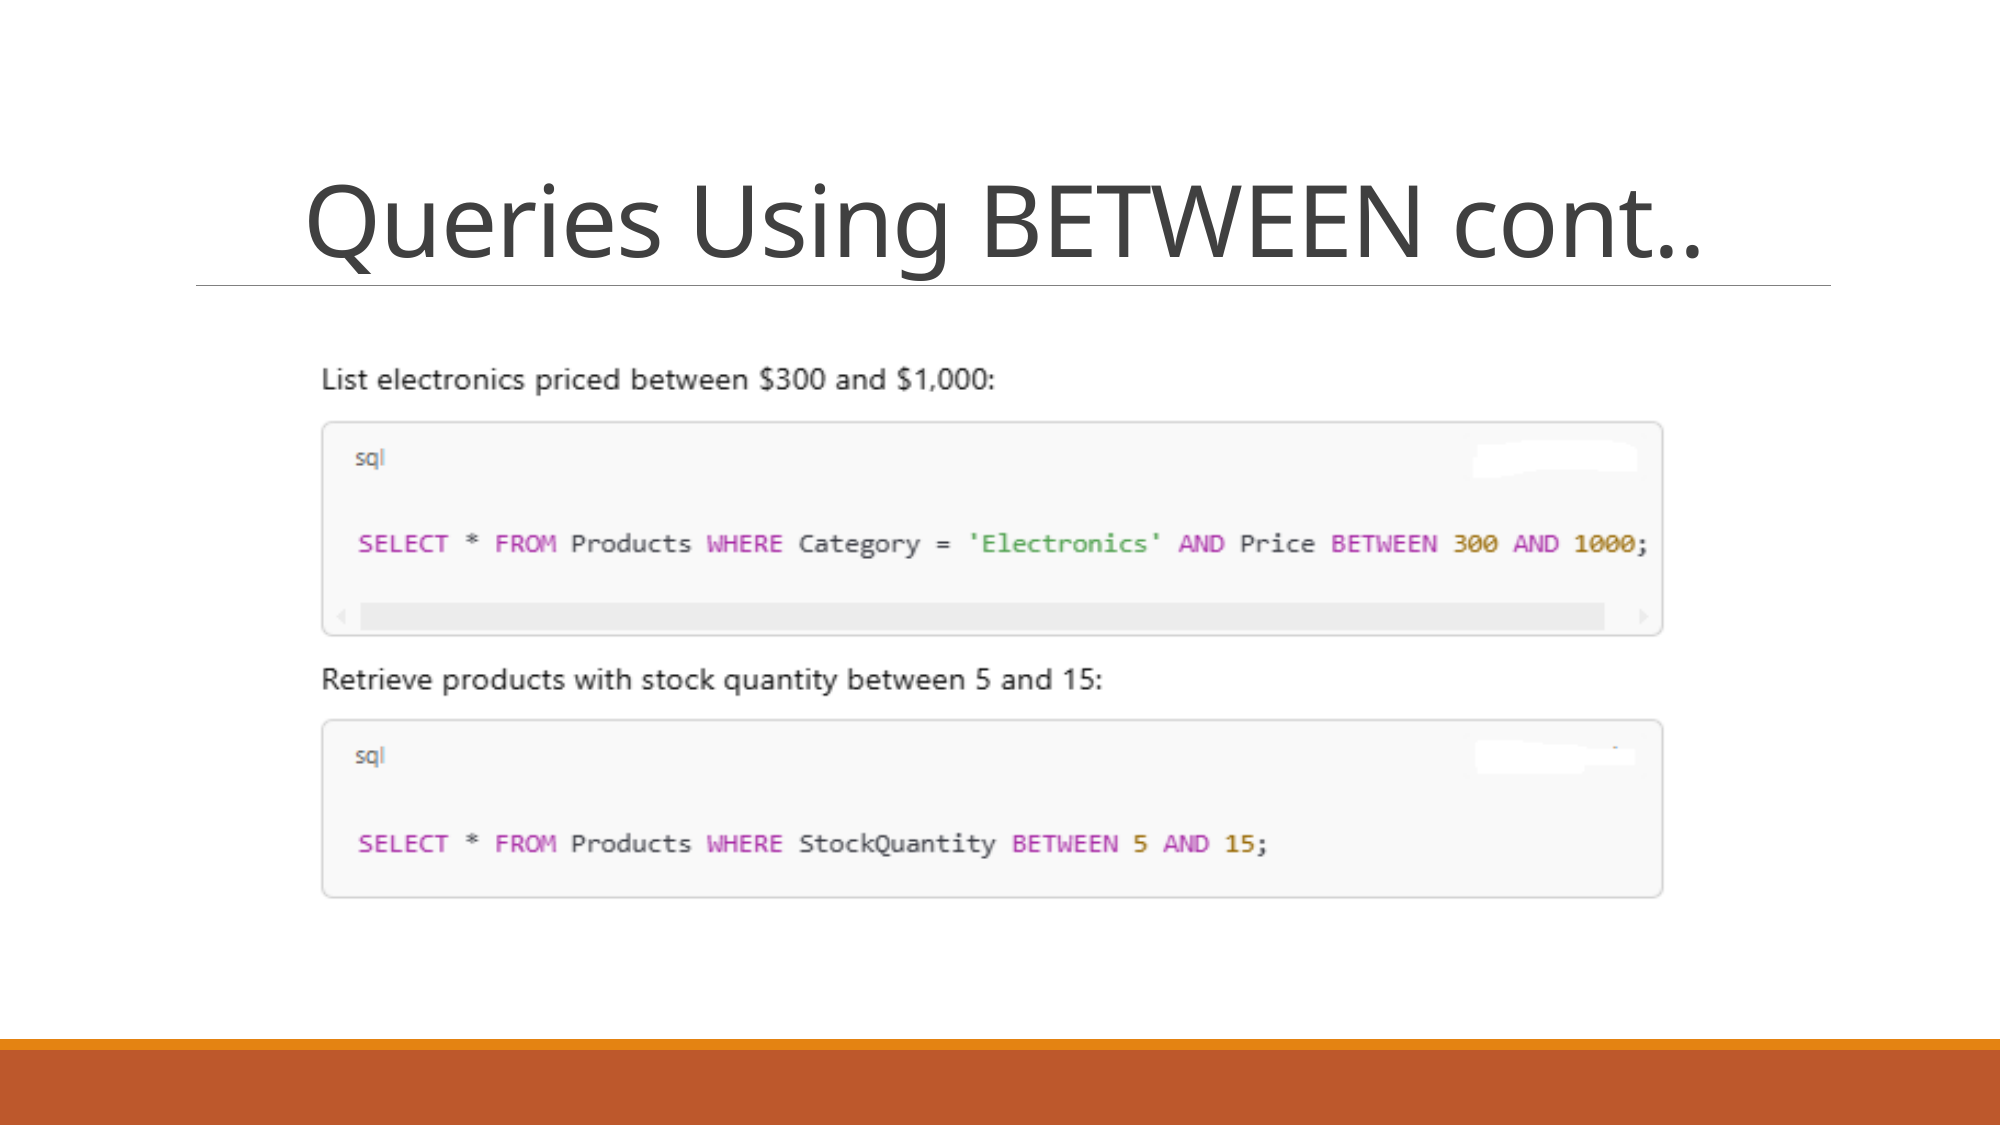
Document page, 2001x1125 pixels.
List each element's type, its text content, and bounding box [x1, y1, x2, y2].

picture [312, 354, 1684, 916]
title Queries Using BETWEEN cont.. [180, 47, 1830, 285]
